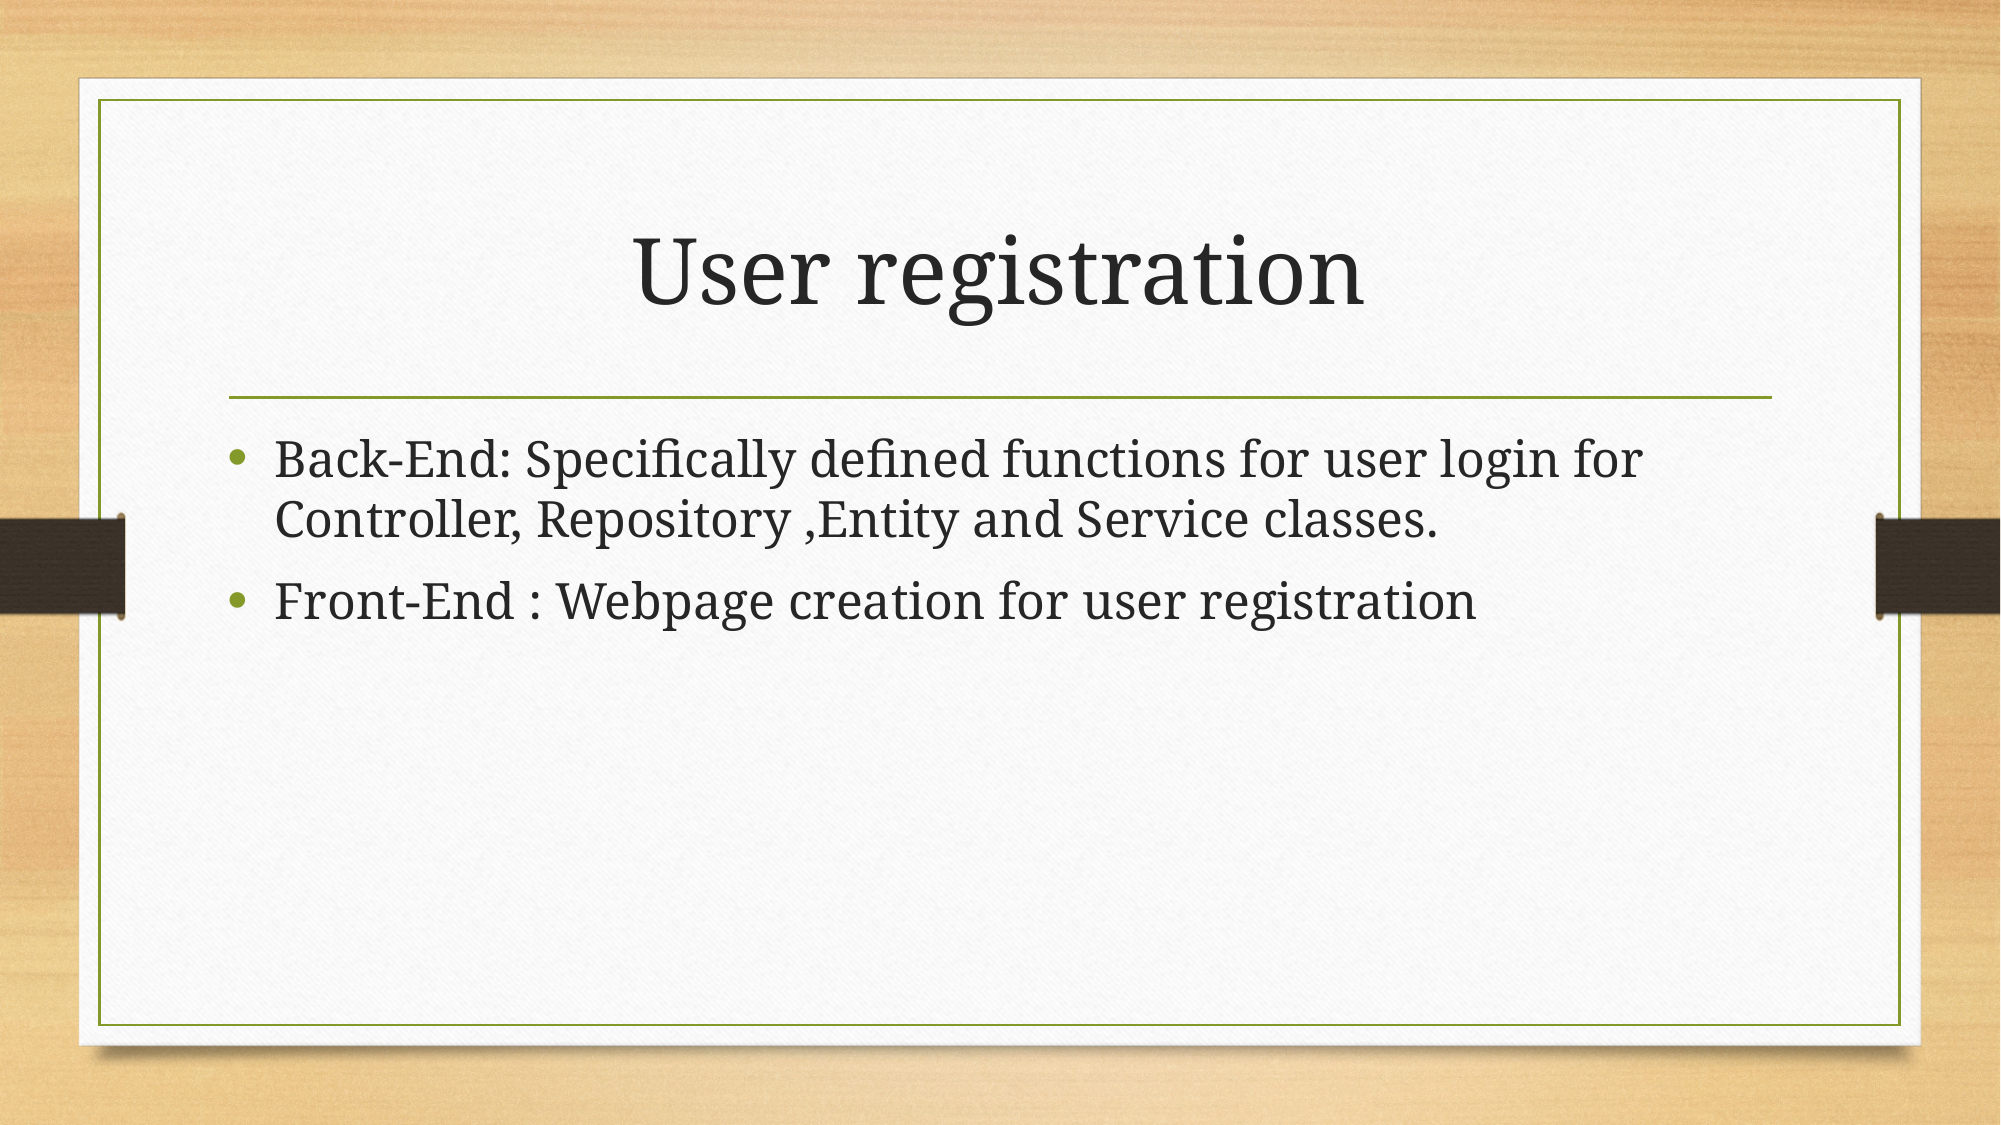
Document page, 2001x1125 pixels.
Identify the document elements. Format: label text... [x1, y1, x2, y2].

picture [0, 0, 2001, 1125]
list Back-End: Specifically defined functions for user login for Controller, Repository ,Entity and Service classes. Front-End : Webpage creation for user registration [212, 419, 1788, 964]
title User registration [212, 161, 1788, 375]
